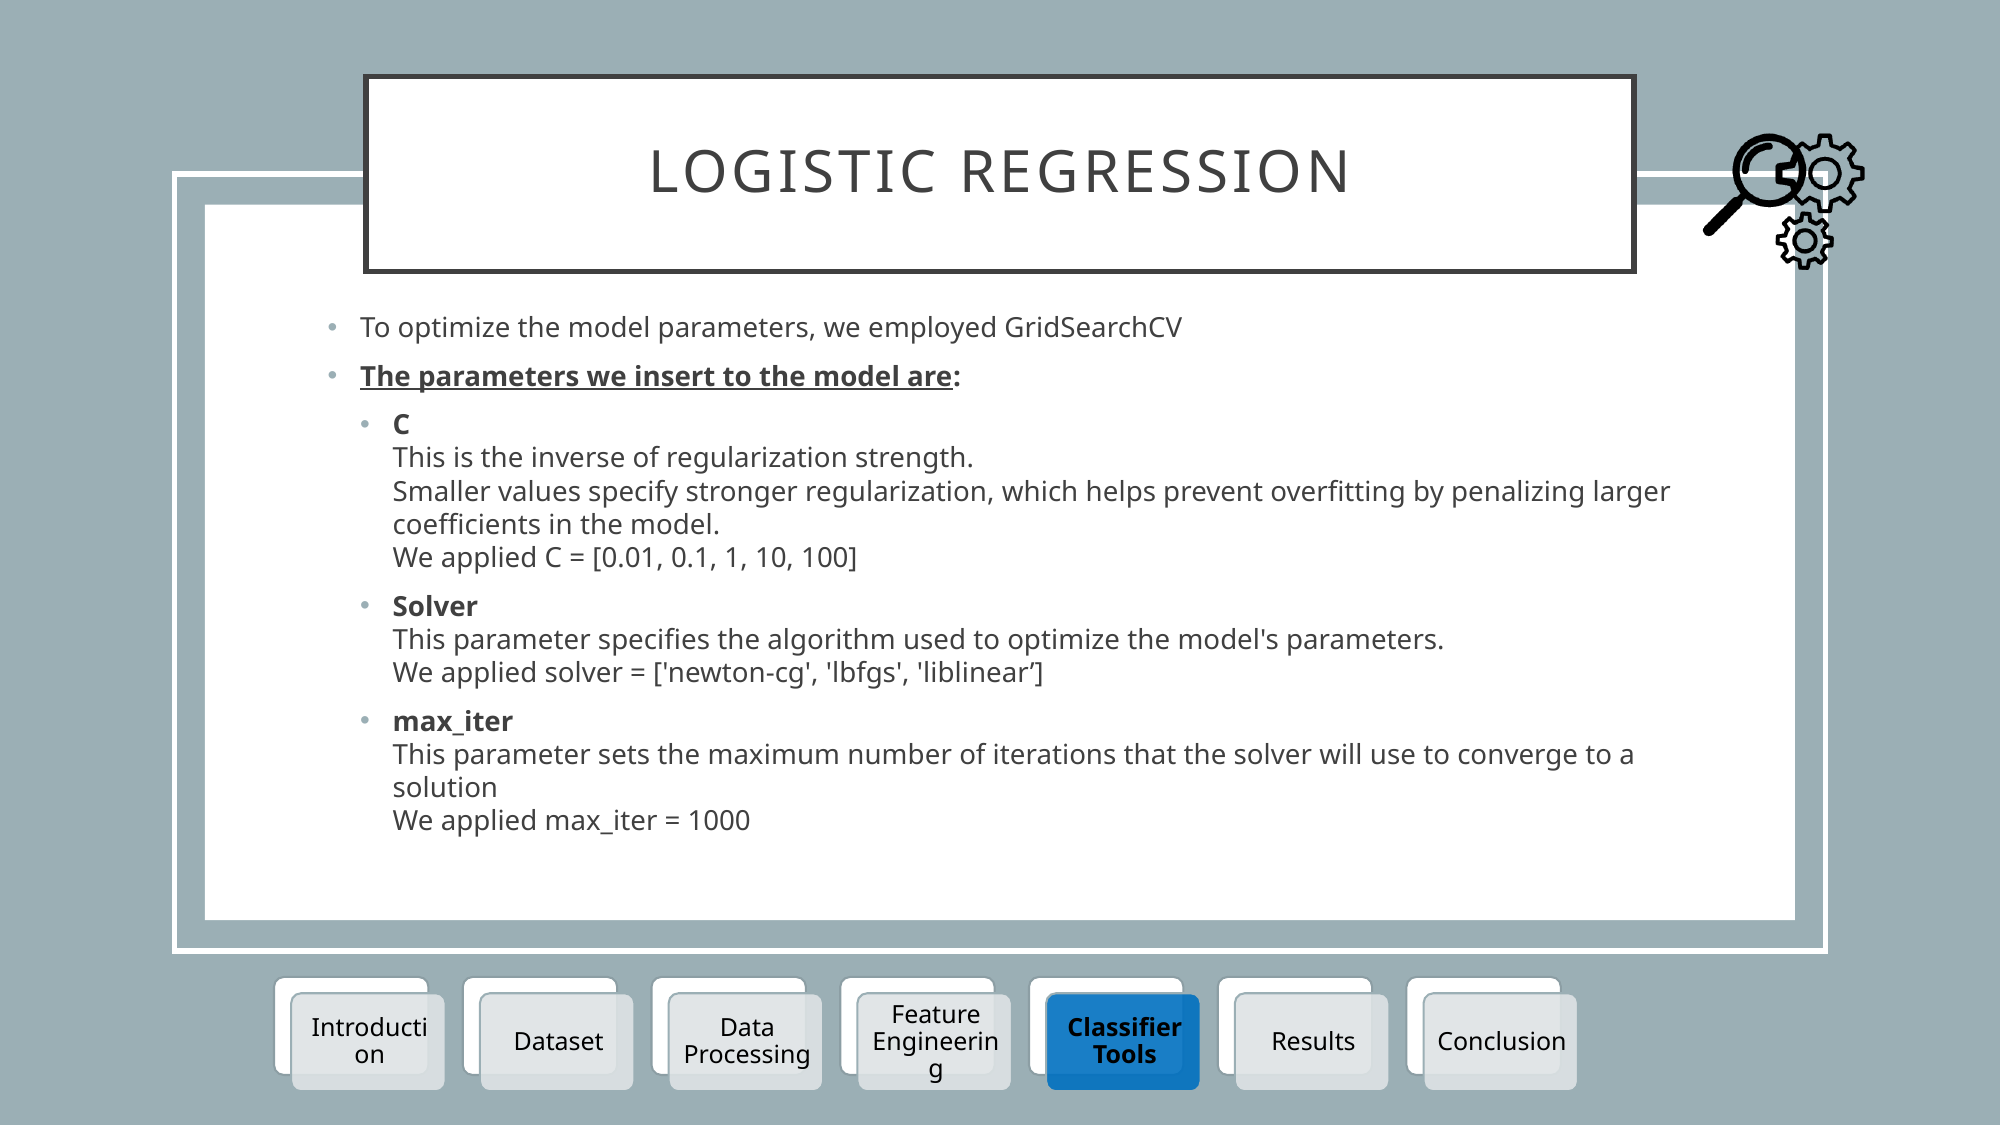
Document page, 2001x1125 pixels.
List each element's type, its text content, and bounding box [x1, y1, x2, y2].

list To optimize the model parameters, we employed GridSearchCV The parameters we insert to the model are: C This is the inverse of regularization strength. Smaller values specify stronger regularization, which helps prevent overfitting by penalizing larger coefficients in the model. We applied C = [0.01, 0.1, 1, 10, 100] Solver This parameter specifies the algorithm used to optimize the model's parameters. We applied solver = ['newton-cg', 'lbfgs', 'liblinear’] max_iter This parameter sets the maximum number of iterations that the solver will use to converge to a solution We applied max_iter = 1000 [279, 302, 1722, 849]
picture [1665, 83, 1902, 320]
text_box [173, 173, 1827, 952]
title Logistic regression [363, 74, 1637, 274]
text_box [0, 0, 2000, 1125]
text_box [130, 976, 1721, 1092]
